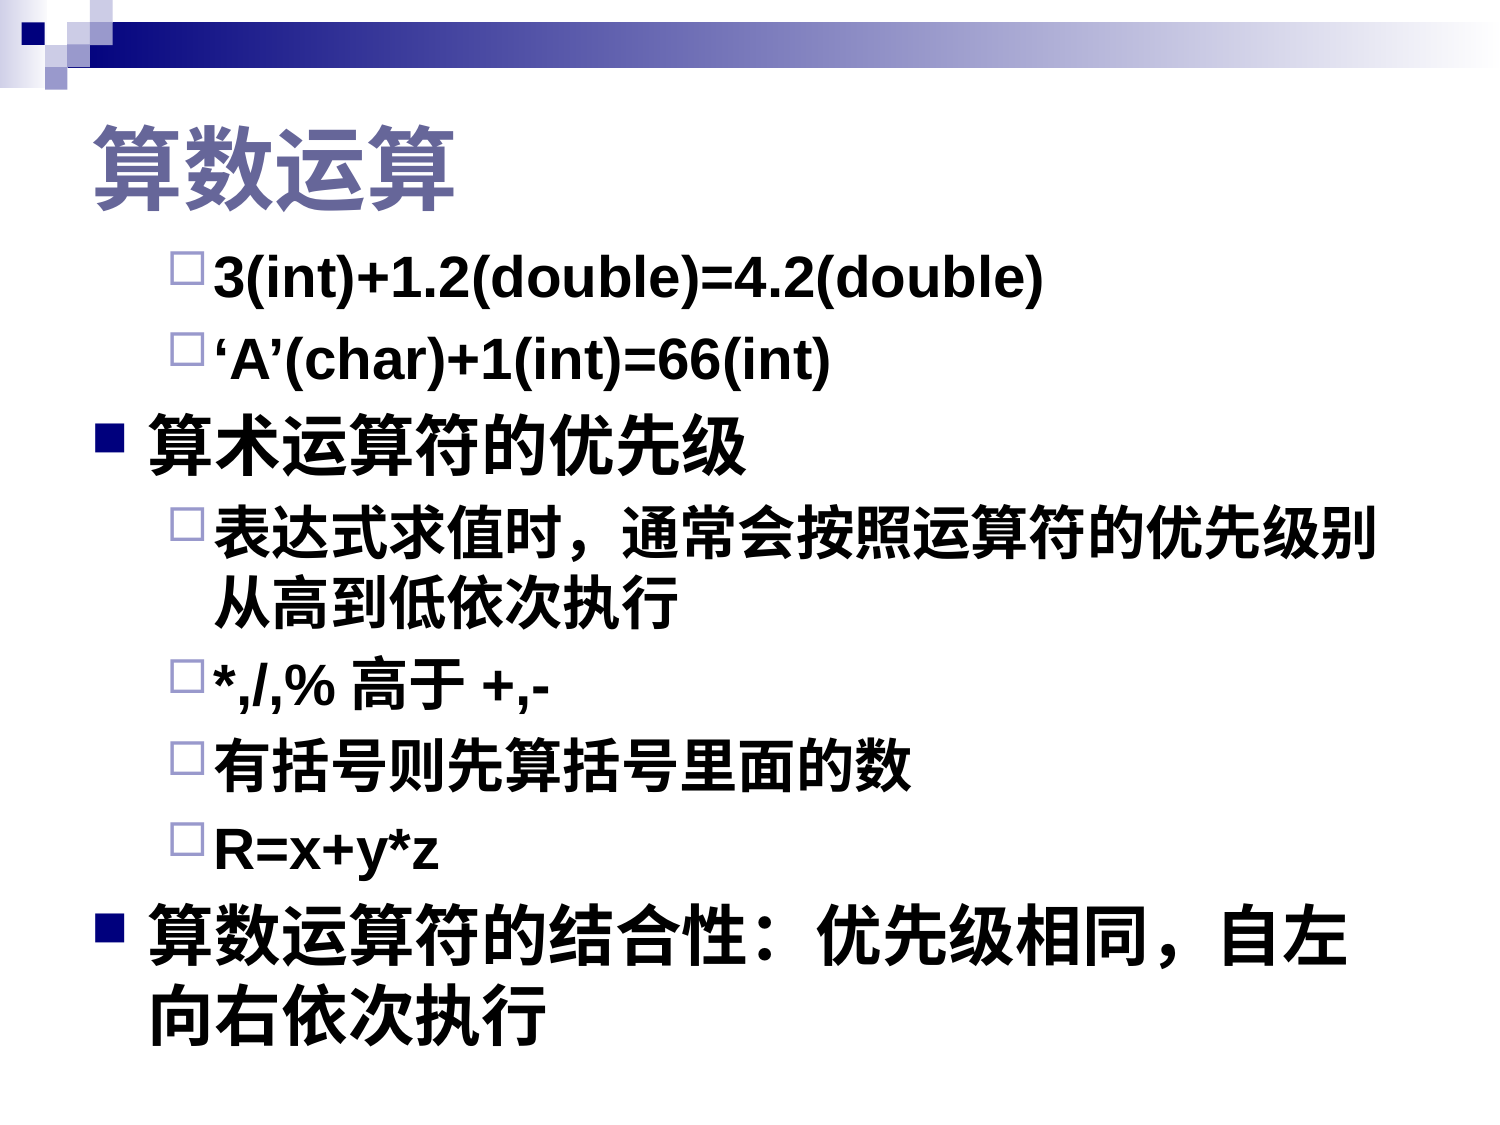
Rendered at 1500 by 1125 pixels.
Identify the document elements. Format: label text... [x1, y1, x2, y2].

title 算数运算 [76, 54, 1427, 231]
list 3(int)+1.2(double)=4.2(double) ‘A’(char)+1(int)=66(int) 算术运算符的优先级 表达式求值时，通常会按照运算符的优先级别从高到低依次执行 *,/,%高于+,- 有括号则先算括号里面的数 R=x+y*z 算数运算符的结合性：优先级相同，自左向右依次执行 [76, 231, 1427, 870]
